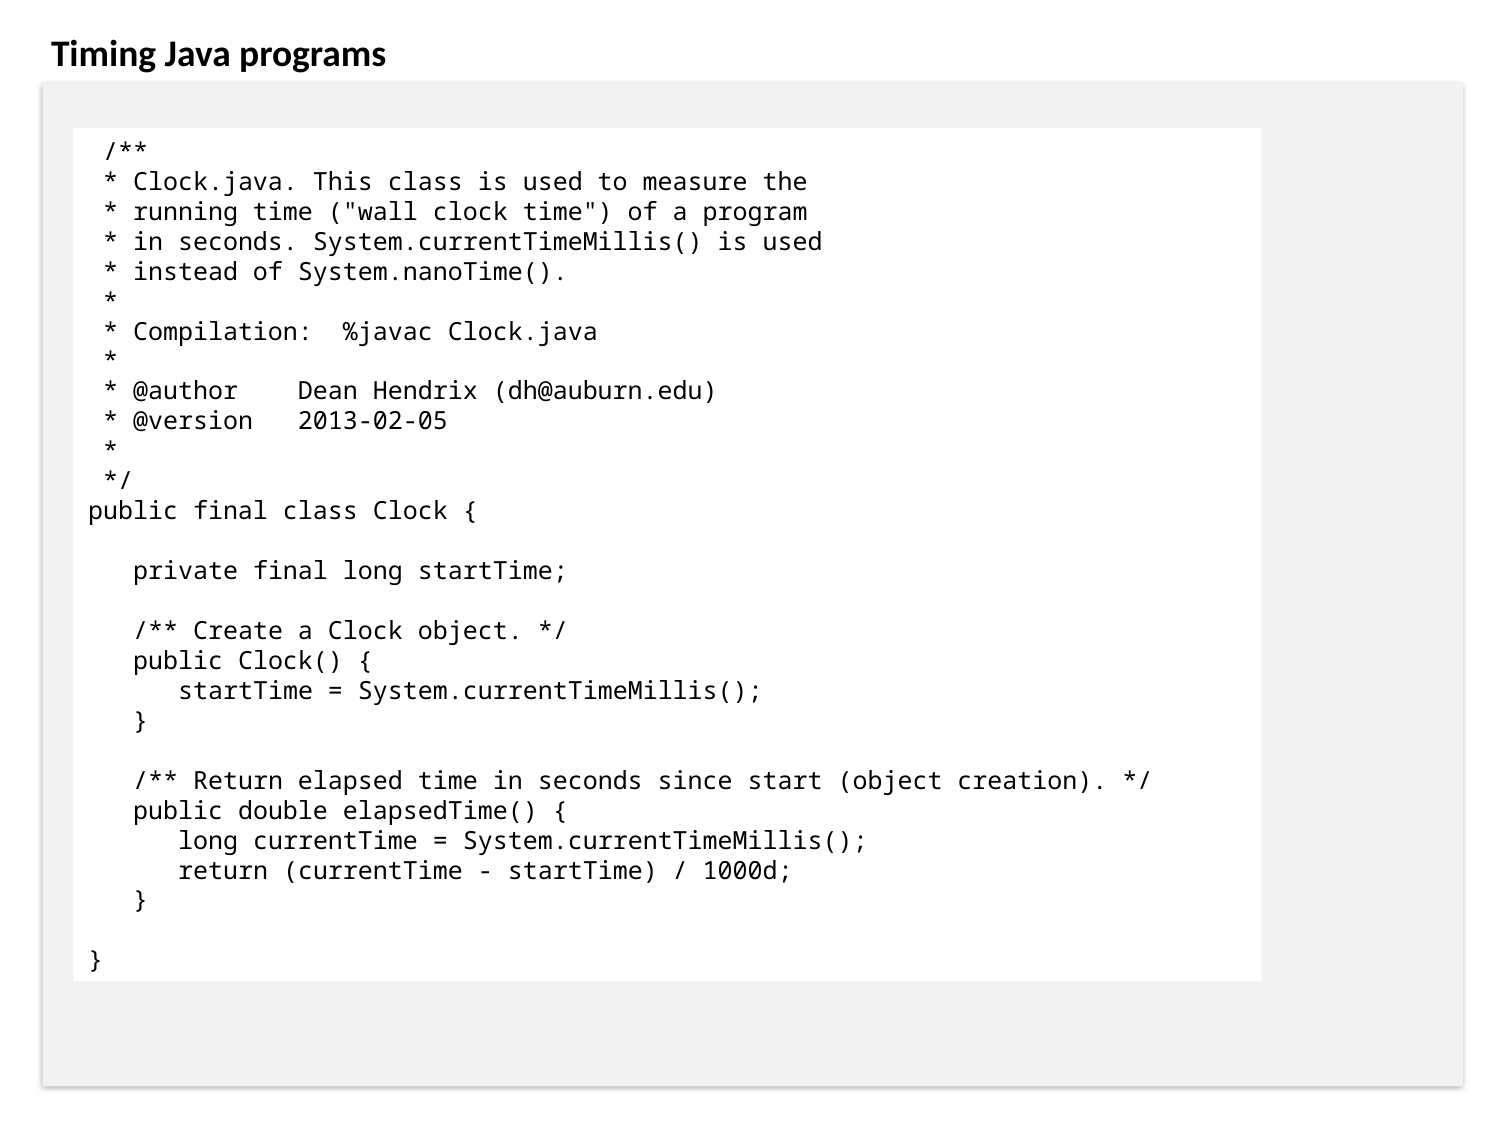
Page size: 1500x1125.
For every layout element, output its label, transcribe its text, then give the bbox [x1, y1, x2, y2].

text_box /** * Clock.java. This class is used to measure the * running time ("wall clock time") of a program * in seconds. System.currentTimeMillis() is used * instead of System.nanoTime(). * * Compilation: %javac Clock.java * * @author Dean Hendrix (dh@auburn.edu) * @version 2013-02-05 * */ public final class Clock { private final long startTime; /** Create a Clock object. */ public Clock() { startTime = System.currentTimeMillis(); } /** Return elapsed time in seconds since start (object creation). */ public double elapsedTime() { long currentTime = System.currentTimeMillis(); return (currentTime - startTime) / 1000d; } } [73, 128, 1262, 982]
text_box Timing Java programs [36, 21, 402, 81]
